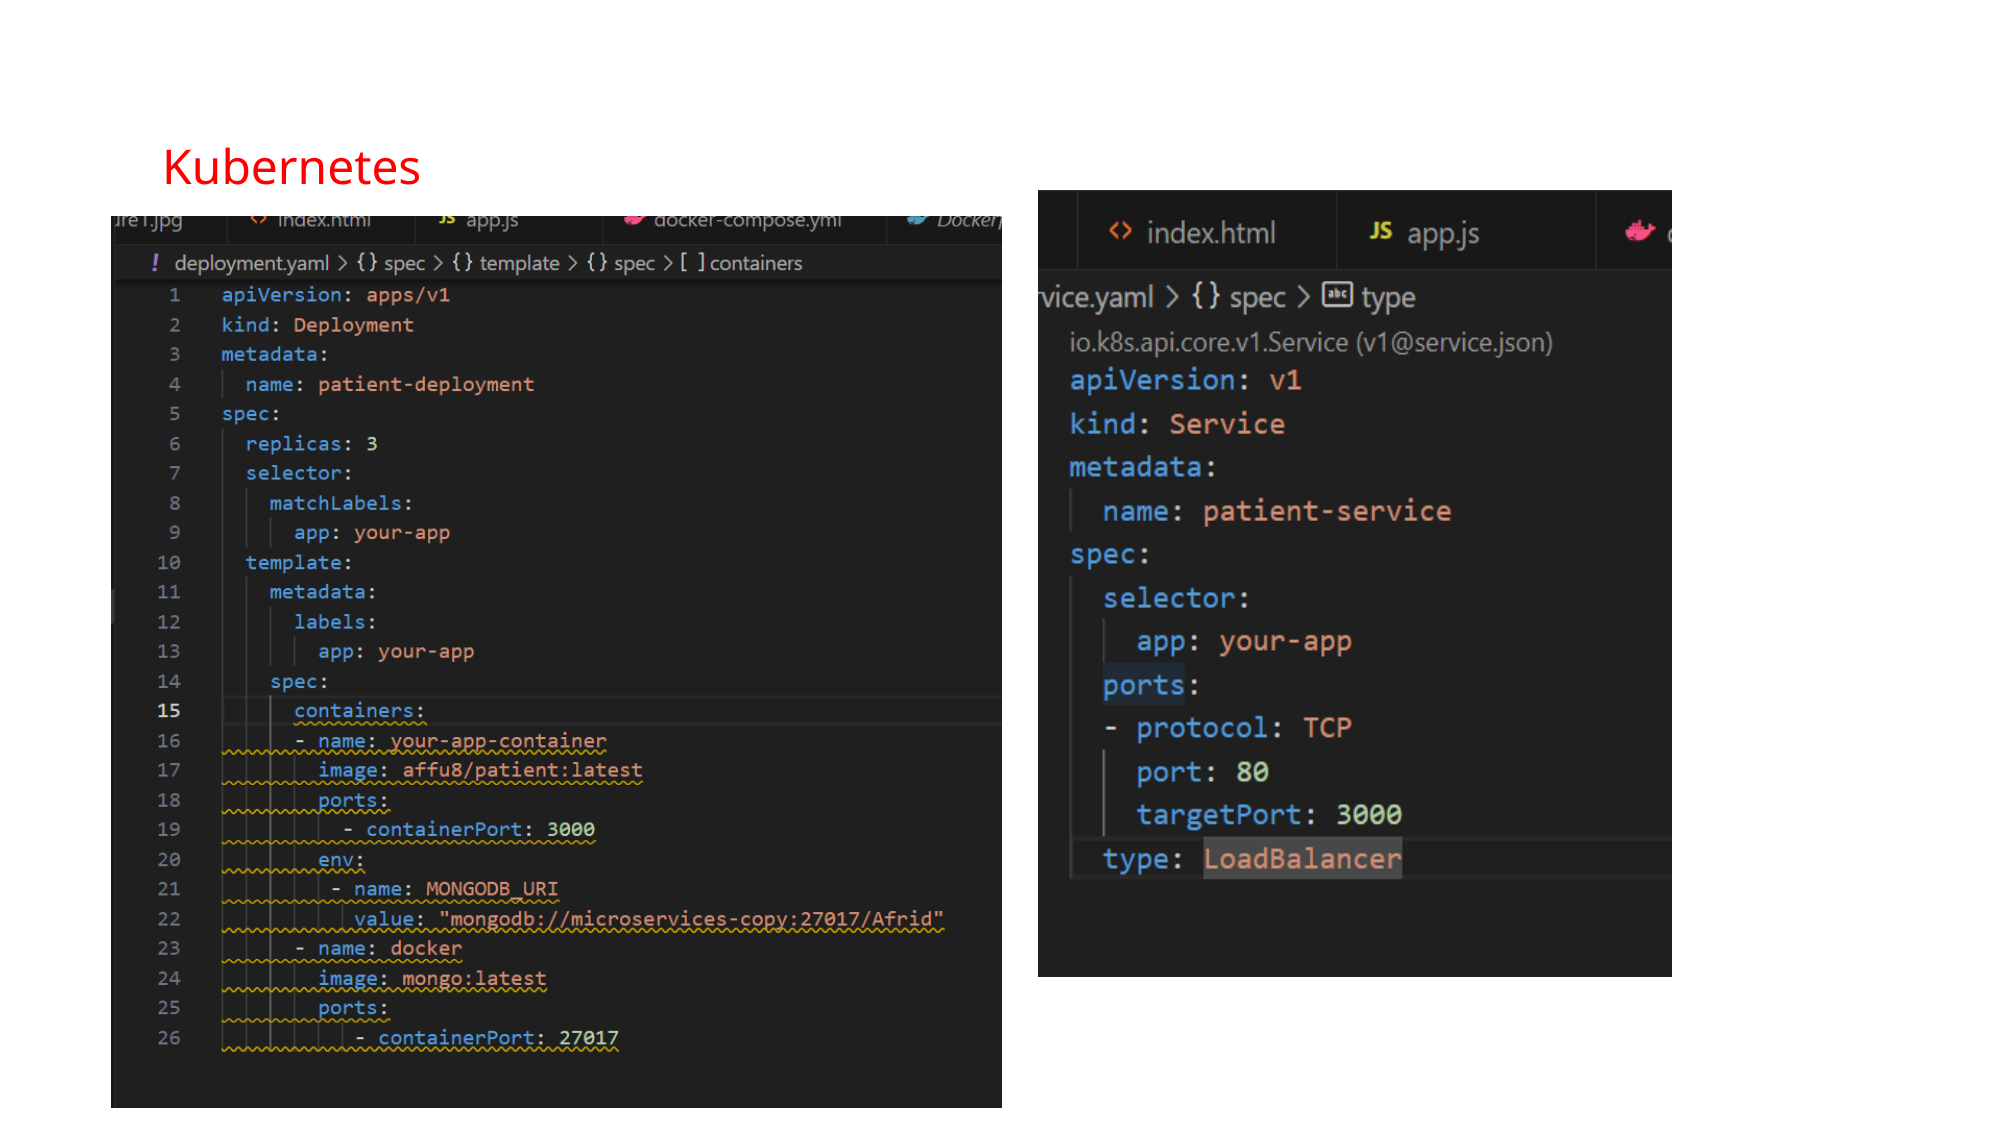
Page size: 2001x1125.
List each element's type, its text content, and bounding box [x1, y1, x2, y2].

picture [111, 215, 1002, 1108]
picture [1038, 190, 1672, 977]
title Kubernetes [161, 131, 557, 215]
